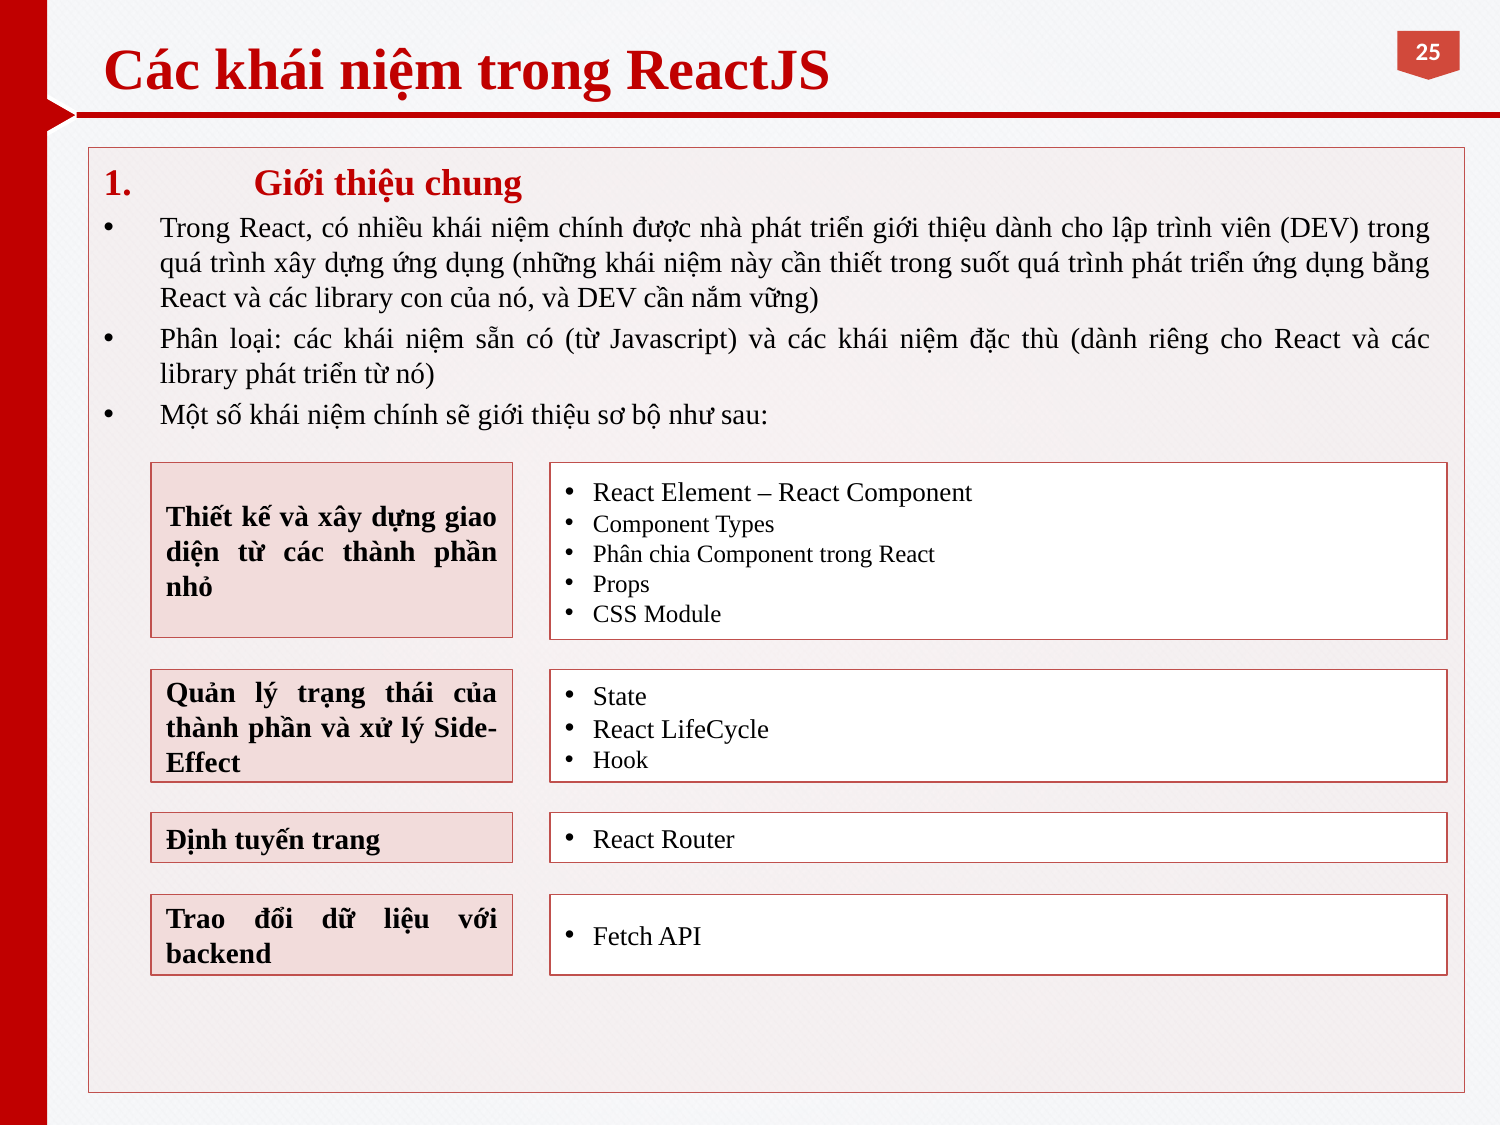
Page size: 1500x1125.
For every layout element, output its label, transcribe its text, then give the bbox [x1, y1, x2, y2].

picture [48, 118, 1500, 1125]
list 1. Giới thiệu chung Trong React, có nhiều khái niệm chính được nhà phát triển giới thiệu dành cho lập trình viên (DEV) trong quá trình xây dựng ứng dụng (những khái niệm này cần thiết trong suốt quá trình phát triển ứng dụng bằng React và các library con của nó, và DEV cần nắm vững) Phân loại: các khái niệm sẵn có (từ Javascript) và các khái niệm đặc thù (dành riêng cho React và các library phát triển từ nó) Một số khái niệm chính sẽ giới thiệu sơ bộ như sau: [88, 149, 1447, 1088]
text_box Fetch API [548, 892, 1449, 977]
text_box Định tuyến trang [149, 810, 514, 865]
text_box Quản lý trạng thái của thành phần và xử lý Side-Effect [149, 668, 514, 784]
text_box State React LifeCycle Hook [548, 668, 1449, 784]
text_box React Element – React Component Component Types Phân chia Component trong React Props CSS Module [548, 460, 1449, 641]
text_box Trao đổi dữ liệu với backend [149, 892, 514, 977]
text_box React Router [548, 810, 1449, 865]
title Các khái niệm trong ReactJS [88, 23, 1447, 119]
picture [48, 0, 1500, 112]
text_box Thiết kế và xây dựng giao diện từ các thành phần nhỏ [149, 460, 514, 640]
